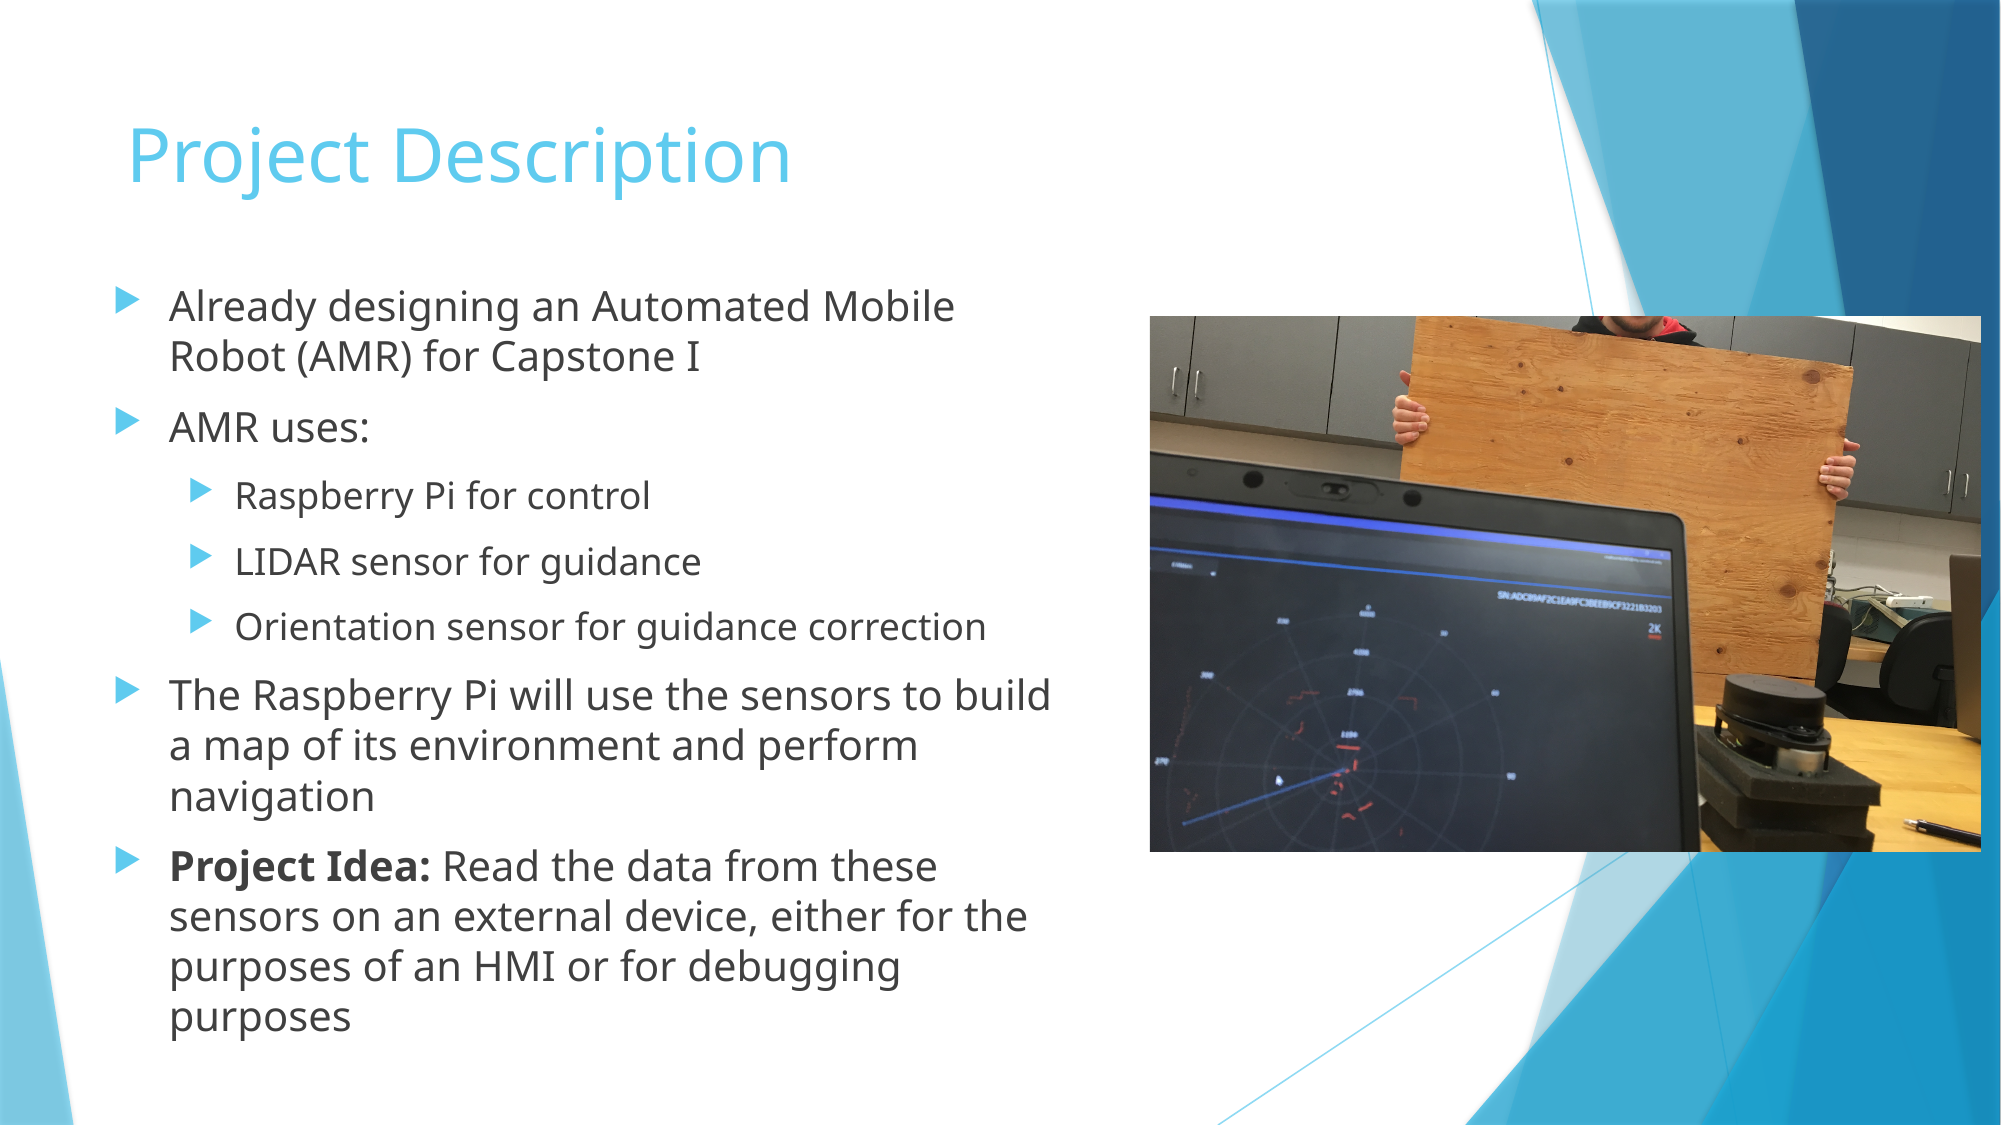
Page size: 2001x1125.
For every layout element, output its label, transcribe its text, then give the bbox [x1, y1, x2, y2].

picture [1149, 316, 1982, 852]
title Project Description [111, 99, 1522, 317]
list Already designing an Automated Mobile Robot (AMR) for Capstone I AMR uses: Raspberry Pi for control LIDAR sensor for guidance Orientation sensor for guidance correction The Raspberry Pi will use the sensors to build a map of its environment and perform navigation Project Idea: Read the data from these sensors on an external device, either for the purposes of an HMI or for debugging purposes [97, 272, 1095, 958]
